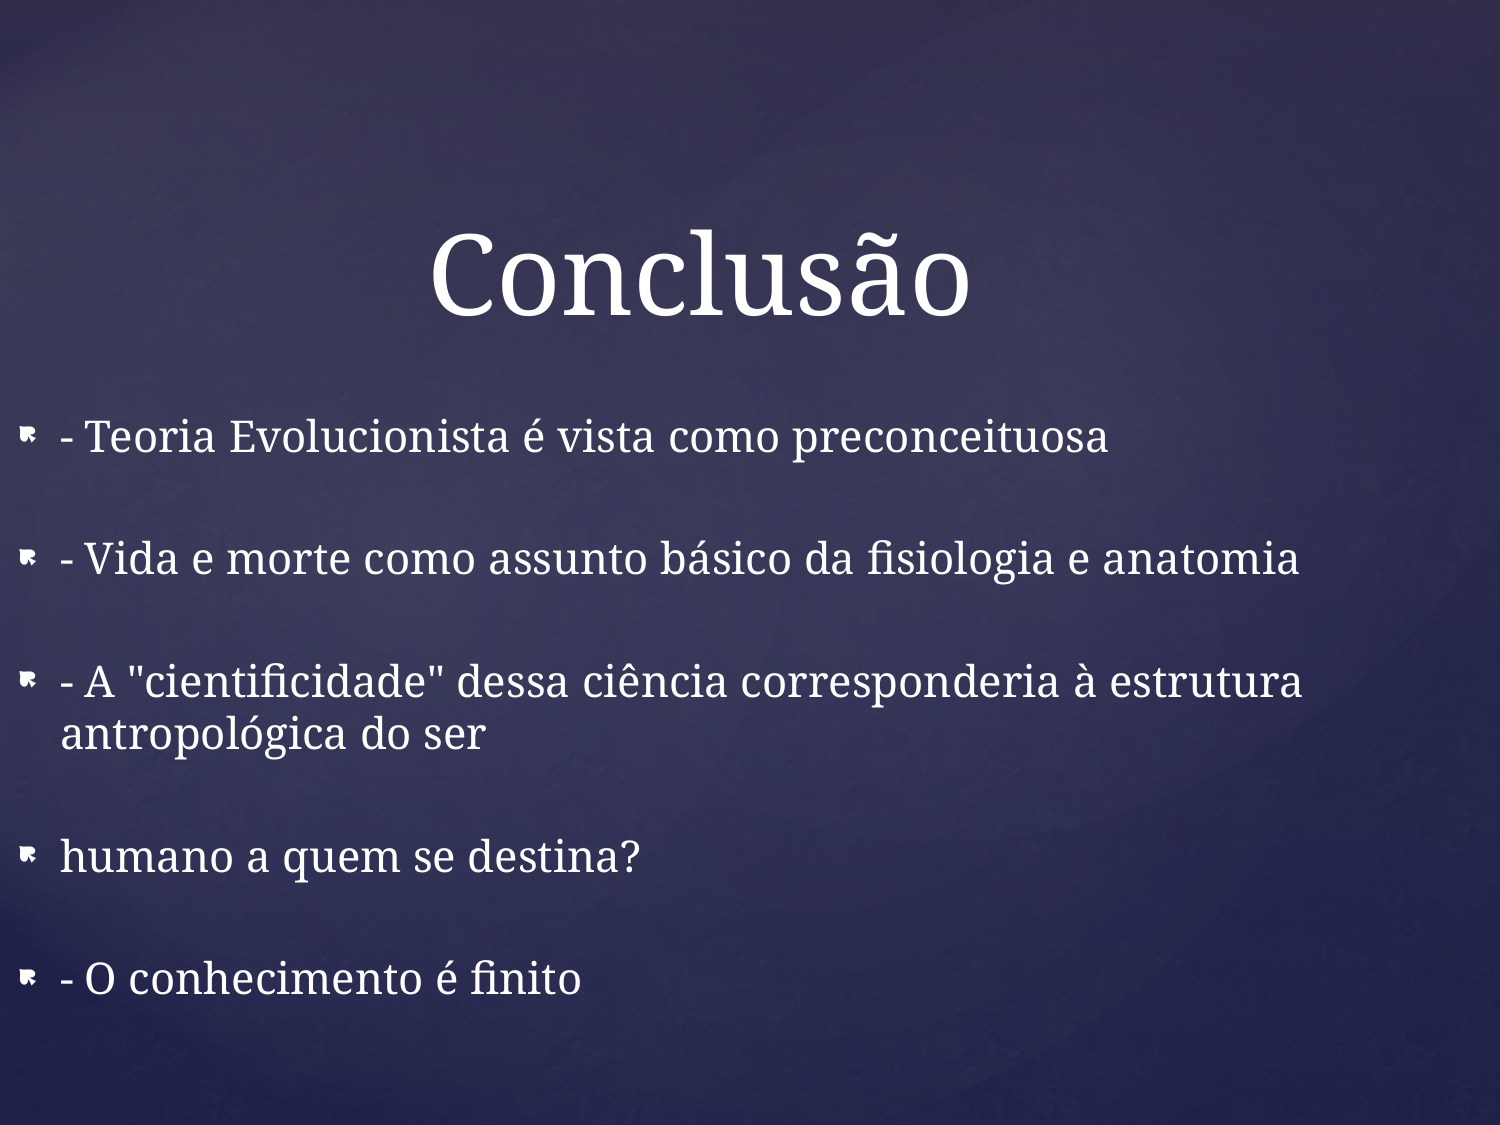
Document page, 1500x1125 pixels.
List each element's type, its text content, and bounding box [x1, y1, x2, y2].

list Conclusão - Teoria Evolucionista é vista como preconceituosa - Vida e morte como assunto básico da fisiologia e anatomia - A "cientificidade" dessa ciência corresponderia à estrutura antropológica do ser humano a quem se destina? - O conhecimento é finito [0, 112, 1350, 1094]
